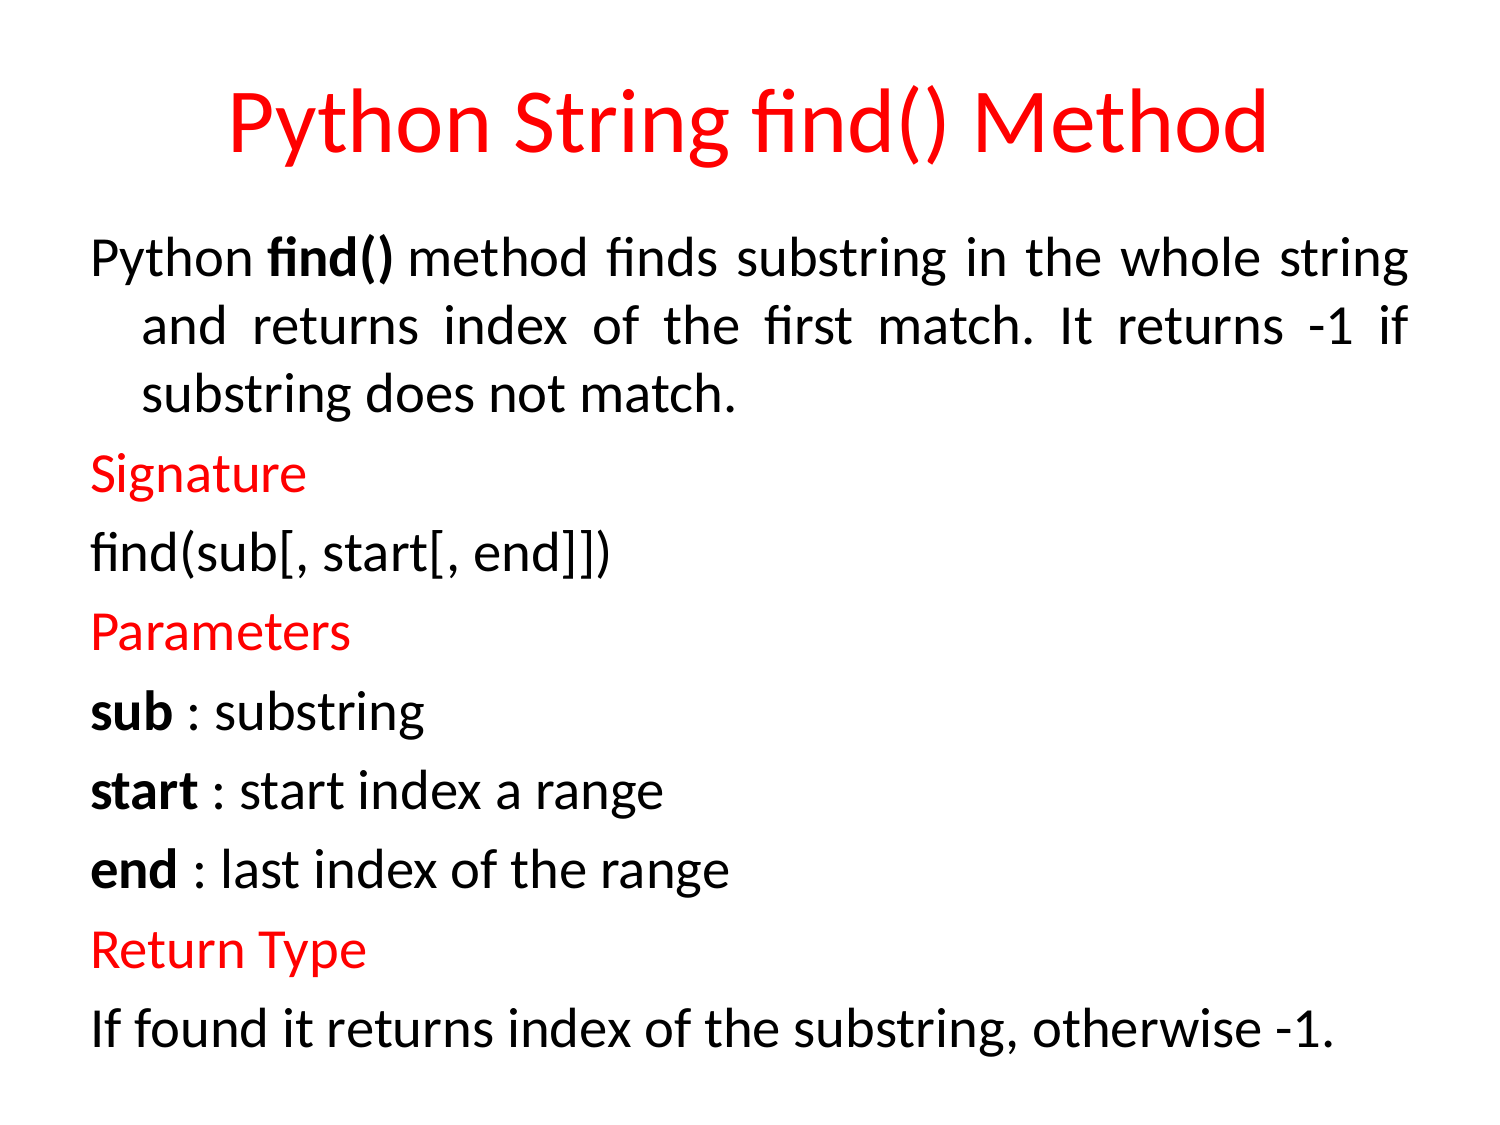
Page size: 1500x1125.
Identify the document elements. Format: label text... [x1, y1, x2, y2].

list Python find() method finds substring in the whole string and returns index of the first match. It returns -1 if substring does not match. Signature find(sub[, start[, end]]) Parameters sub : substring start : start index a range end : last index of the range Return Type If found it returns index of the substring, otherwise -1. [75, 212, 1425, 1075]
title Python String find() Method [75, 45, 1425, 188]
